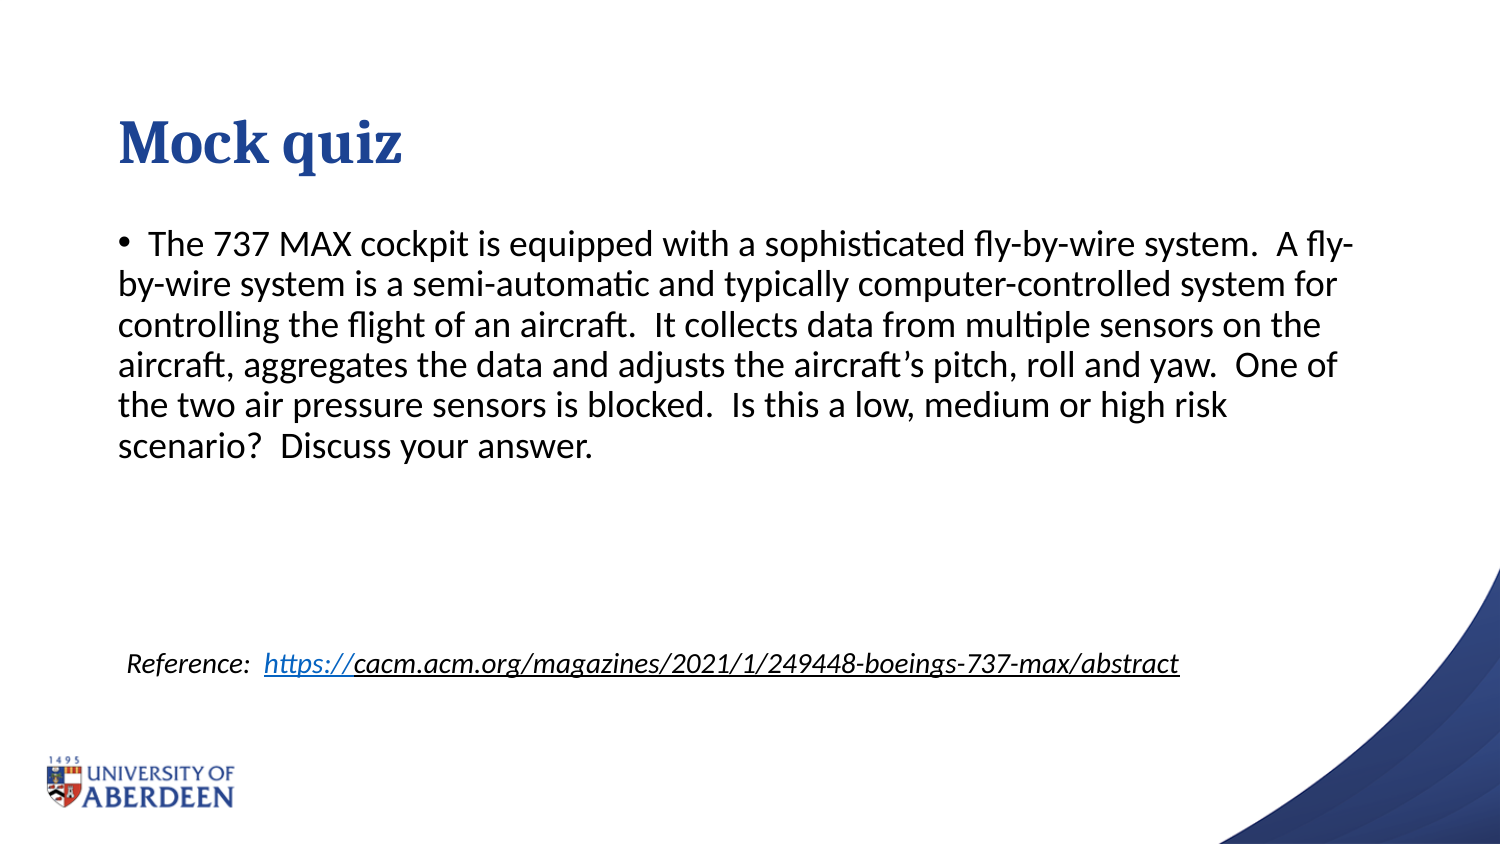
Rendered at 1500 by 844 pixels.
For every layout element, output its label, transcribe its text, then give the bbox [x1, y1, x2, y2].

title Mock quiz [103, 91, 1372, 196]
list The 737 MAX cockpit is equipped with a sophisticated fly-by-wire system. A fly-by-wire system is a semi-automatic and typically computer-controlled system for controlling the flight of an aircraft. It collects data from multiple sensors on the aircraft, aggregates the data and adjusts the aircraft’s pitch, roll and yaw. One of the two air pressure sensors is blocked. Is this a low, medium or high risk scenario? Discuss your answer. [103, 216, 1372, 707]
text_box Reference: https://cacm.acm.org/magazines/2021/1/249448-boeings-737-max/abstract [111, 636, 1263, 687]
picture [0, 0, 1500, 844]
